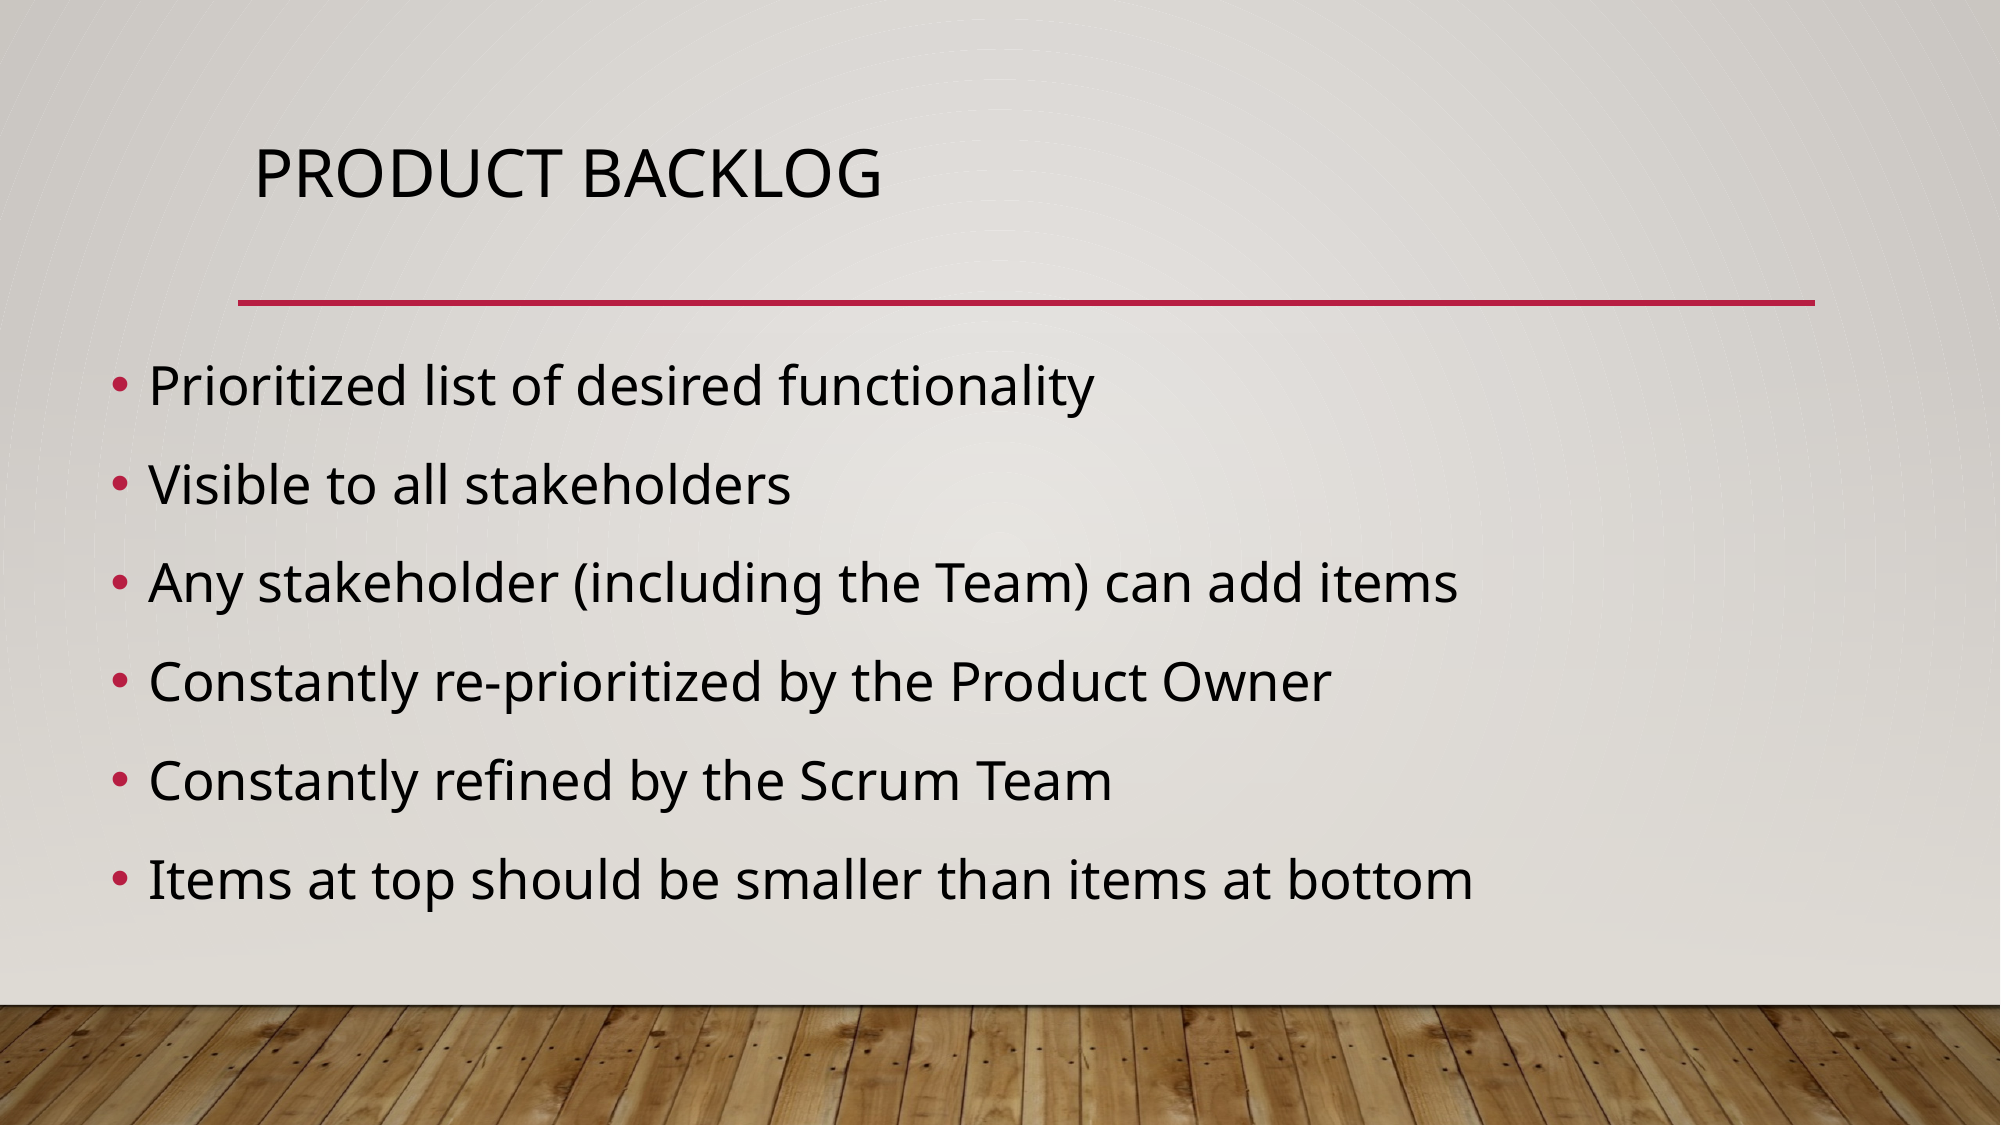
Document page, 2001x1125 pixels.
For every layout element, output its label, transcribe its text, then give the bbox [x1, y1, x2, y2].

title product Backlog [238, 131, 1814, 305]
list Prioritized list of desired functionality Visible to all stakeholders Any stakeholder (including the Team) can add items Constantly re-prioritized by the Product Owner Constantly refined by the Scrum Team Items at top should be smaller than items at bottom [95, 330, 1962, 983]
picture [0, 1005, 2000, 1125]
